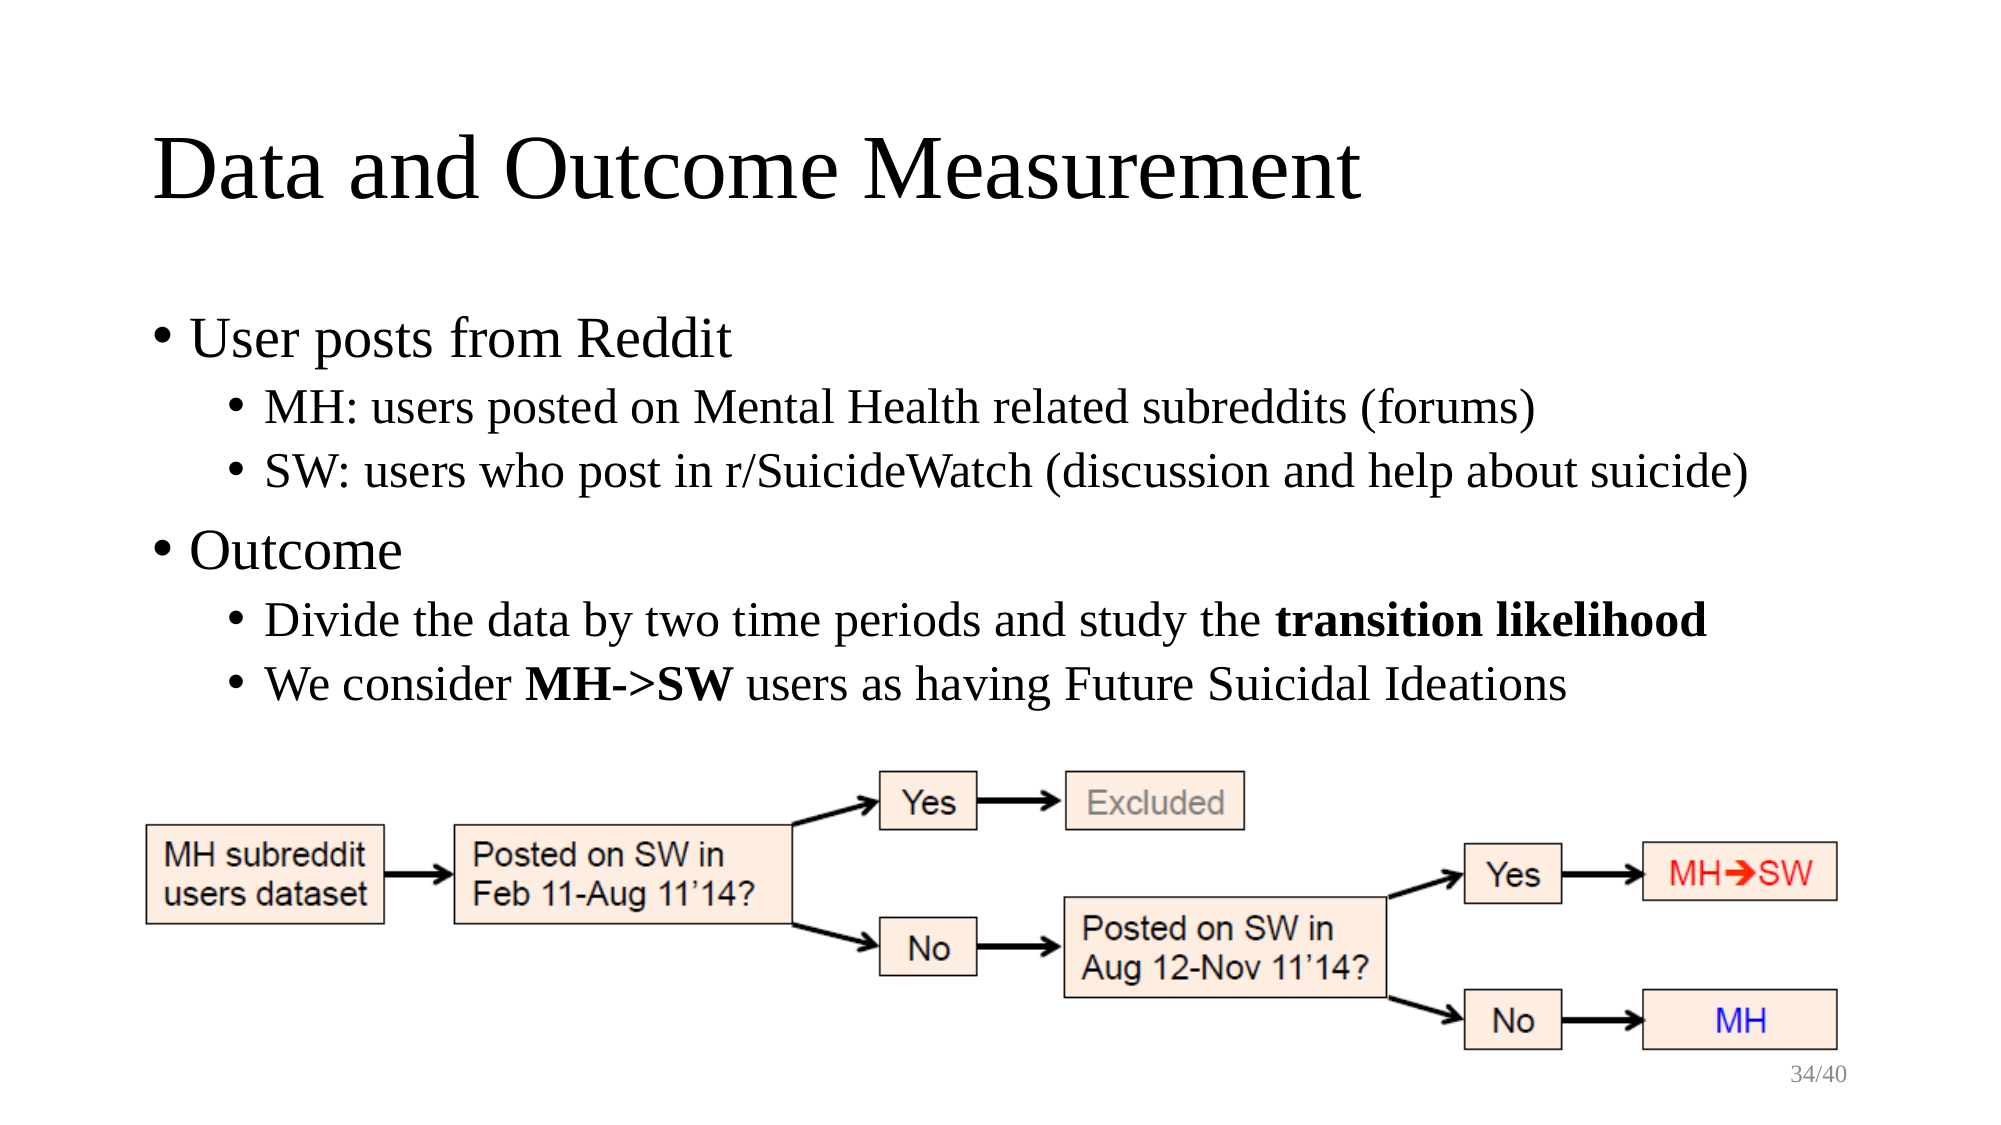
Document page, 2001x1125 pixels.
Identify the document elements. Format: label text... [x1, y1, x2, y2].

list User posts from Reddit MH: users posted on Mental Health related subreddits (forums) SW: users who post in r/SuicideWatch (discussion and help about suicide) Outcome Divide the data by two time periods and study the transition likelihood We consider MH->SW users as having Future Suicidal Ideations [137, 299, 1863, 713]
slide_number 34/40 [1412, 1066, 1863, 1103]
title Data and Outcome Measurement [137, 59, 1863, 278]
picture [124, 713, 1863, 1066]
